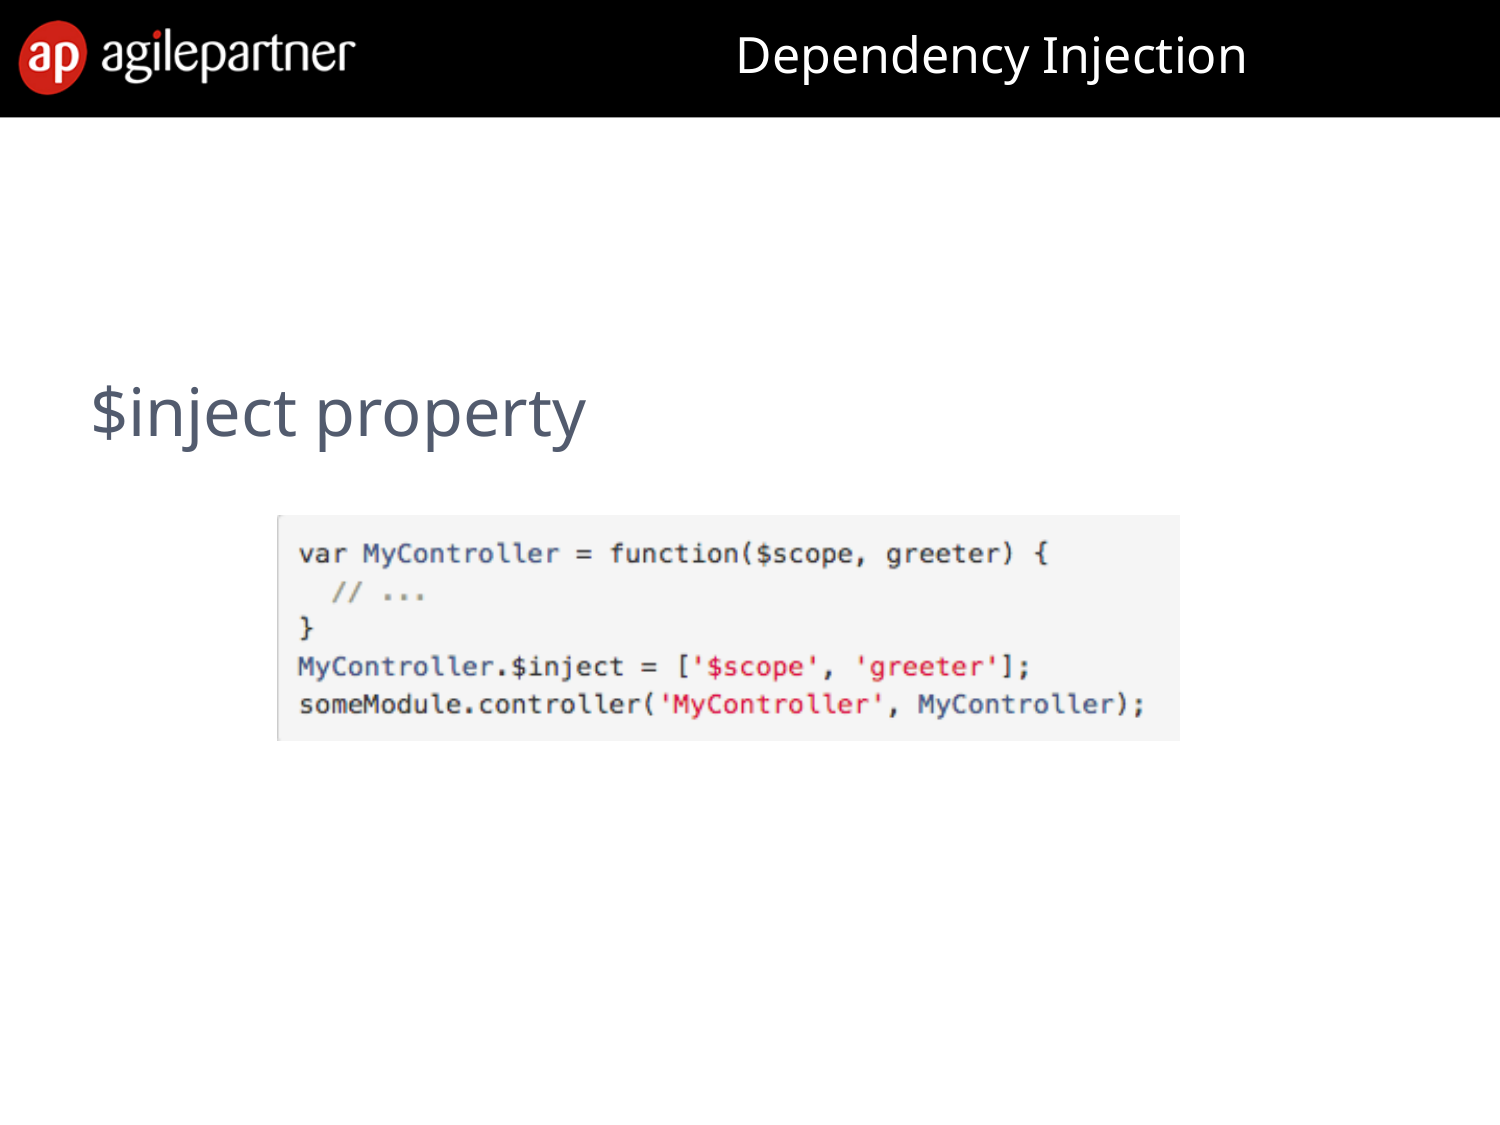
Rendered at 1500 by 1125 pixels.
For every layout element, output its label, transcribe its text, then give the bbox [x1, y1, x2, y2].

picture [0, 0, 1500, 1125]
title Dependency Injection [513, 14, 1471, 93]
list $inject property [74, 175, 1426, 1006]
